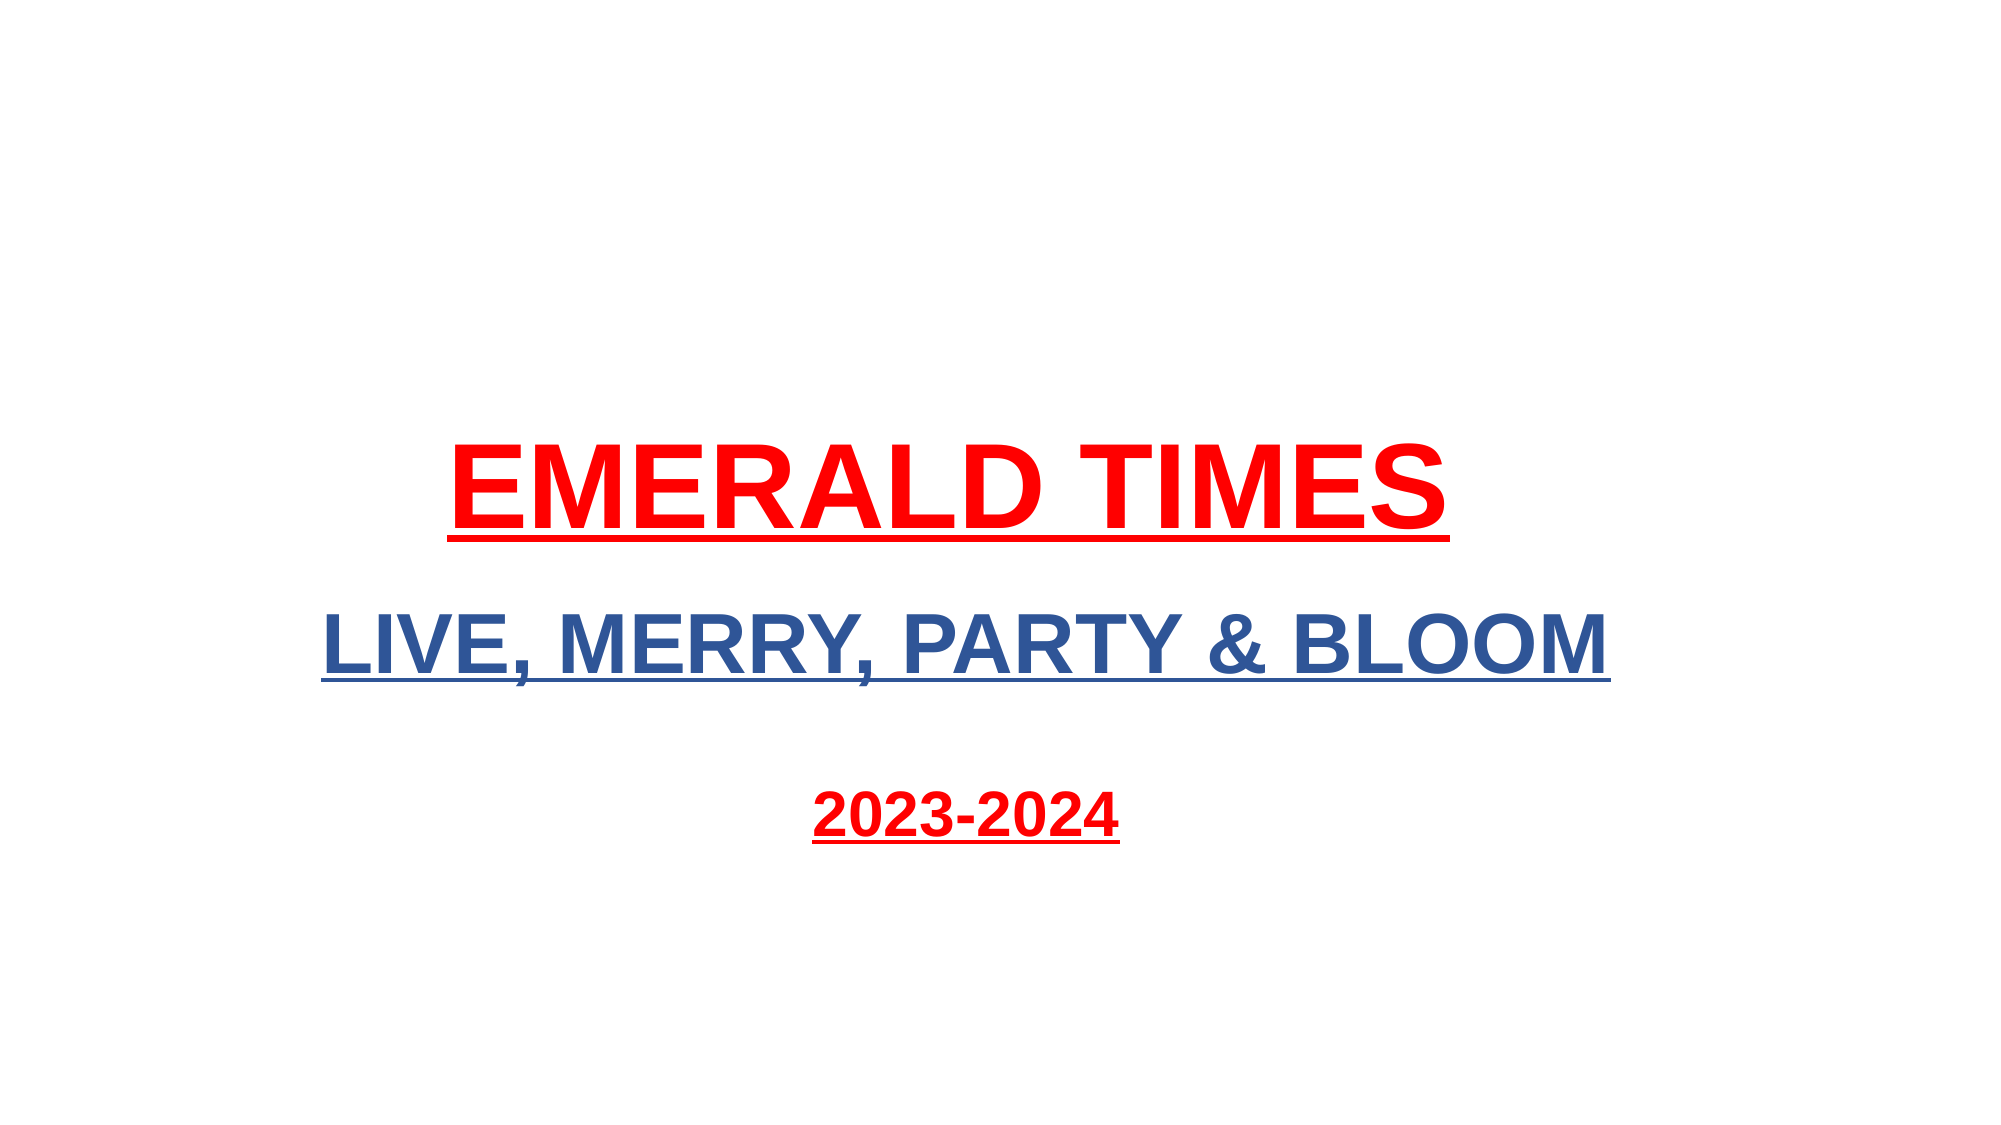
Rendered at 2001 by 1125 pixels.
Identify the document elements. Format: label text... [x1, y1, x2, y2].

title EMERALD TIMES [417, 290, 1480, 563]
subtitle LIVE, MERRY, PARTY & BLOOM 2023-2024 [191, 589, 1742, 861]
